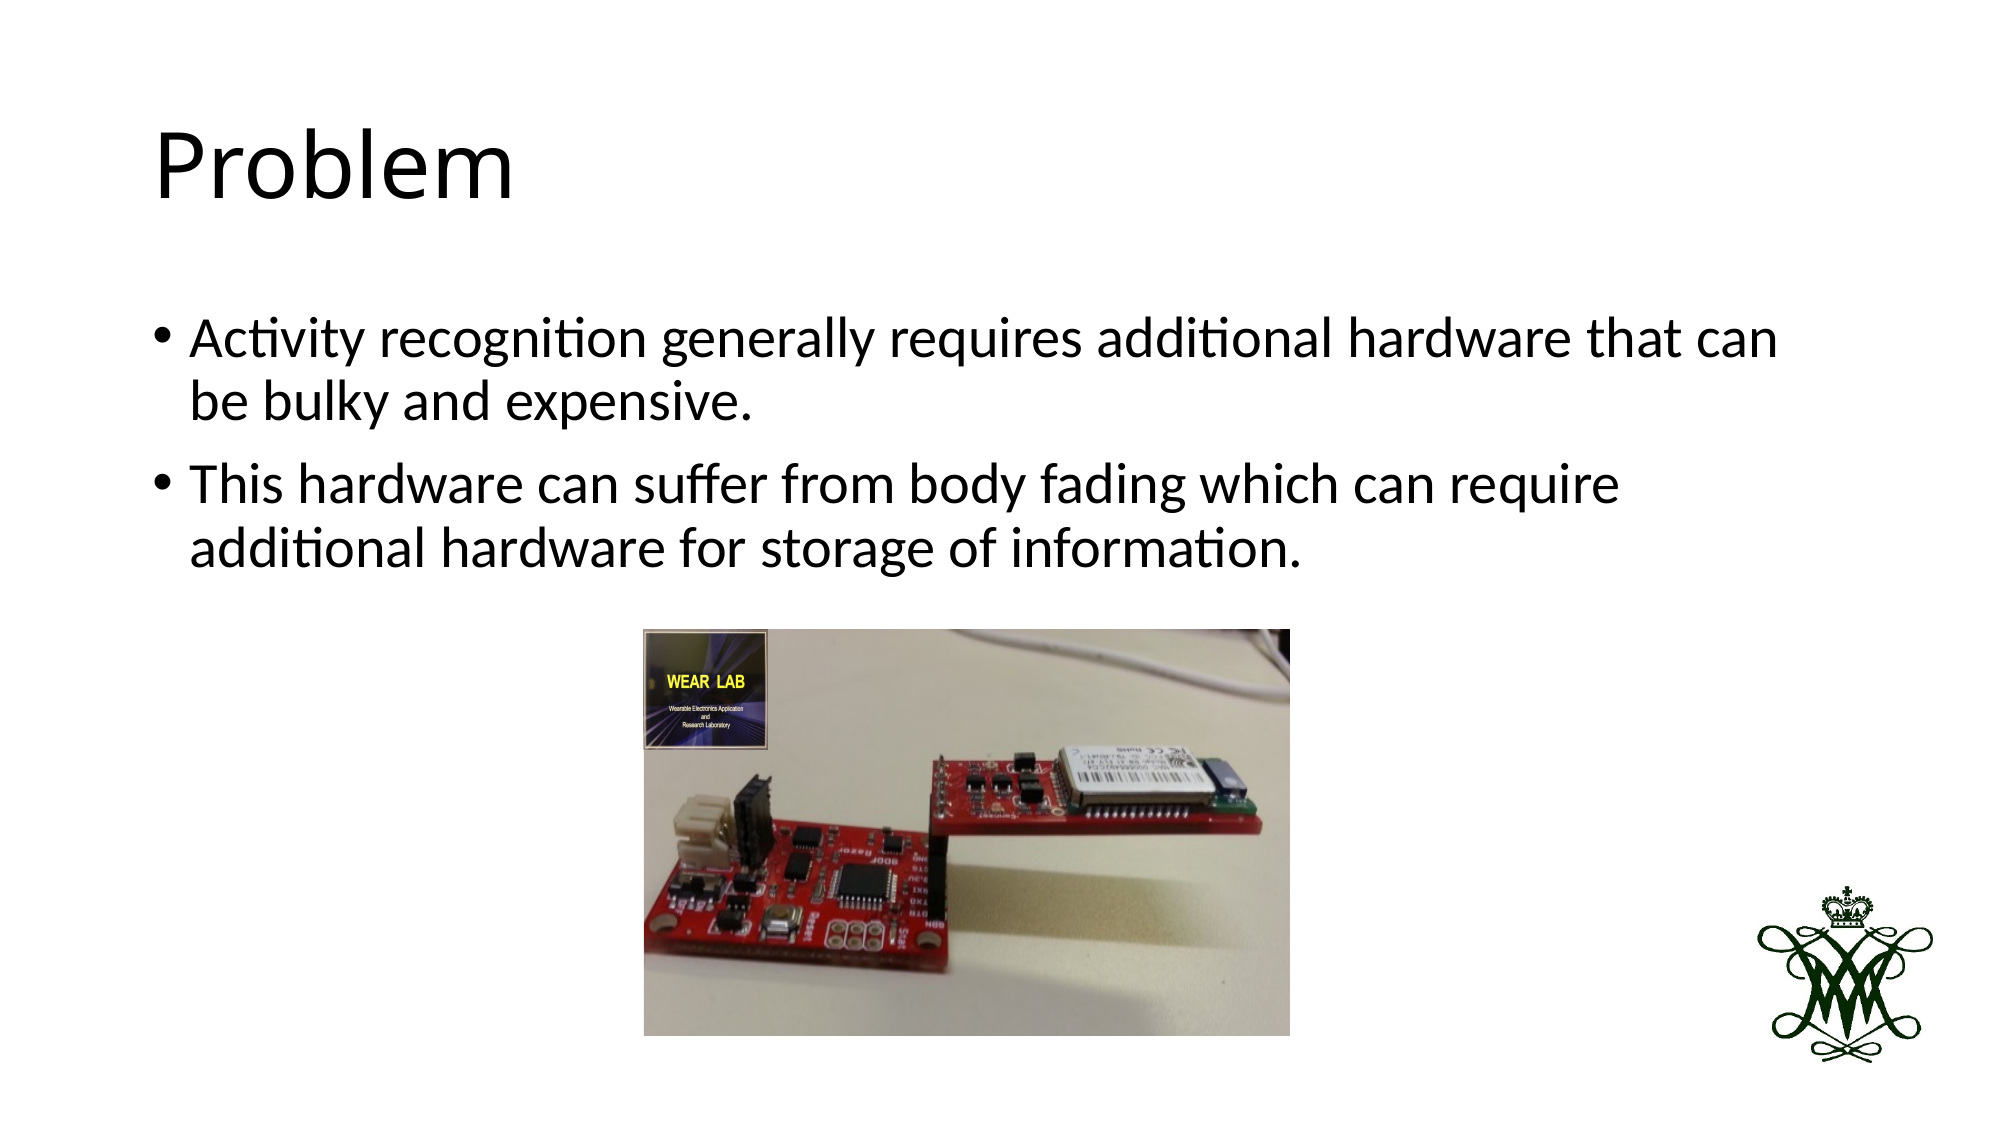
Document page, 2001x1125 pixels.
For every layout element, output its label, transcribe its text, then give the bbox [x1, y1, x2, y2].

title Problem [137, 59, 1863, 278]
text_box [643, 629, 1291, 1036]
list Activity recognition generally requires additional hardware that can be bulky and expensive. This hardware can suffer from body fading which can require additional hardware for storage of information. [137, 299, 1863, 1014]
picture [1757, 886, 1933, 1063]
